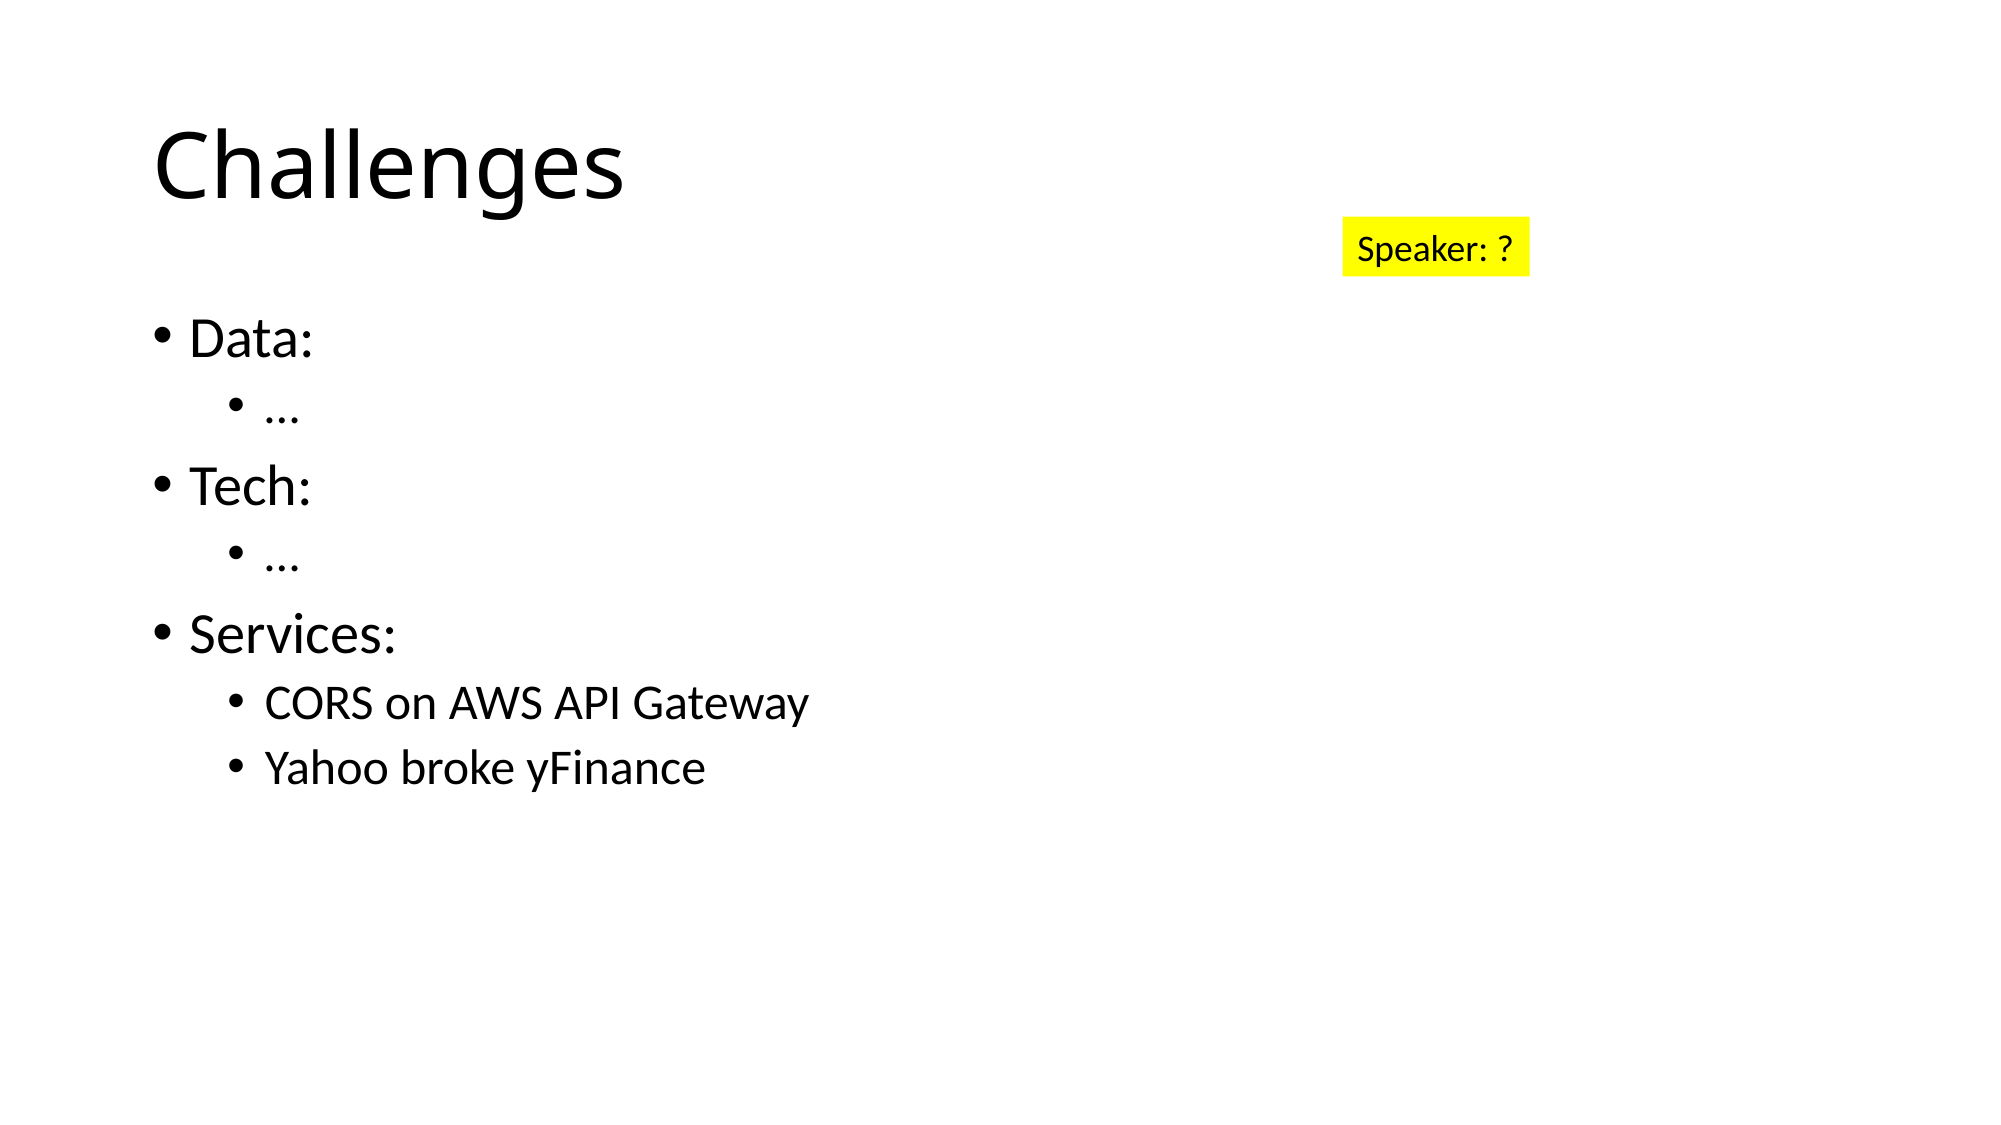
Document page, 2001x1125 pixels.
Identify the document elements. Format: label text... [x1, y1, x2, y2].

text_box Speaker: ? [1342, 216, 1530, 277]
title Challenges [137, 59, 1863, 278]
list Data: … Tech: … Services: CORS on AWS API Gateway Yahoo broke yFinance [137, 299, 1863, 1014]
